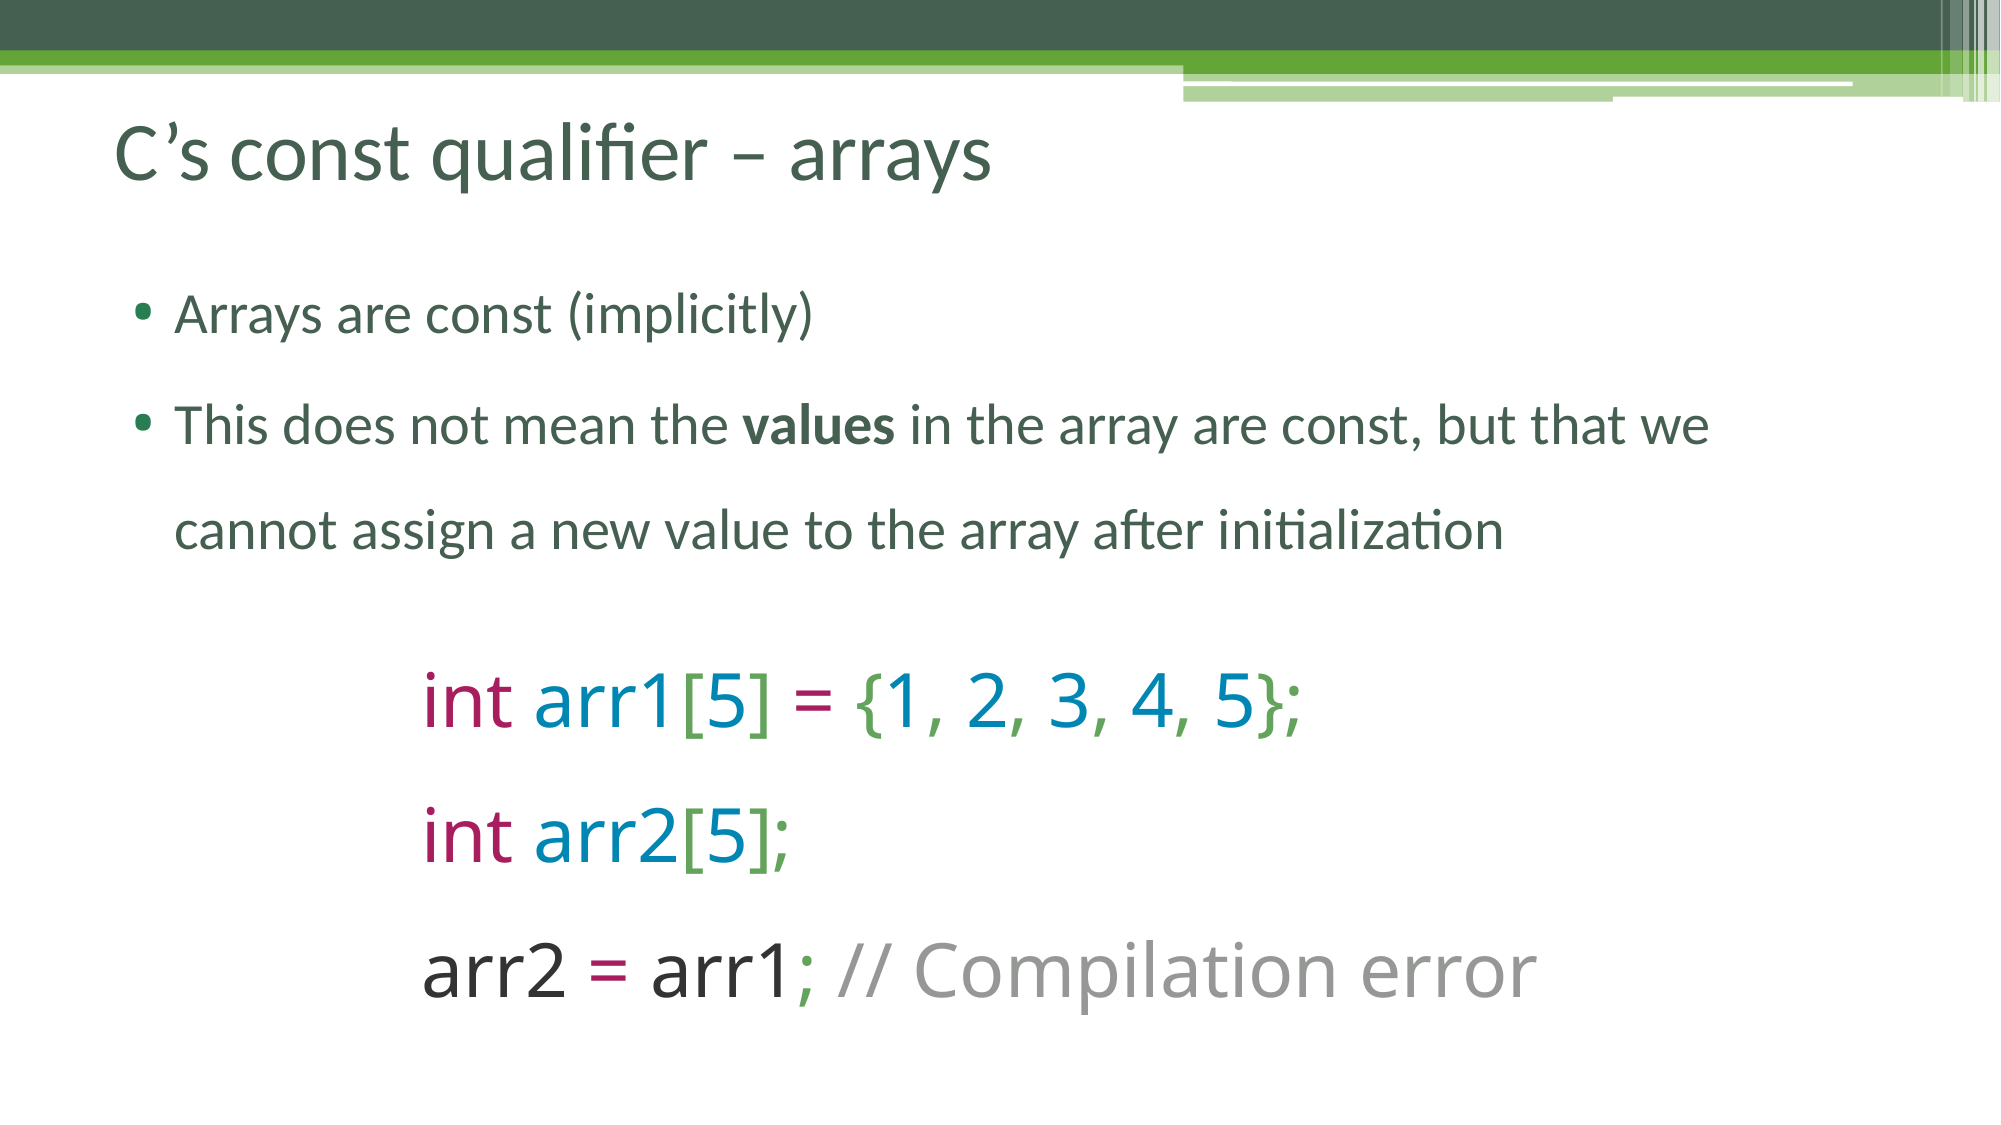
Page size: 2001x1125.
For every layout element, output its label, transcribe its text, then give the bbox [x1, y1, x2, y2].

list Arrays are const (implicitly) This does not mean the values in the array are const, but that we cannot assign a new value to the array after initialization [99, 233, 1855, 999]
title C’s const qualifier – arrays [99, 59, 1900, 235]
text_box int arr1[5] = {1, 2, 3, 4, 5}; int arr2[5]; arr2 = arr1; // Compilation error [406, 600, 1555, 1021]
